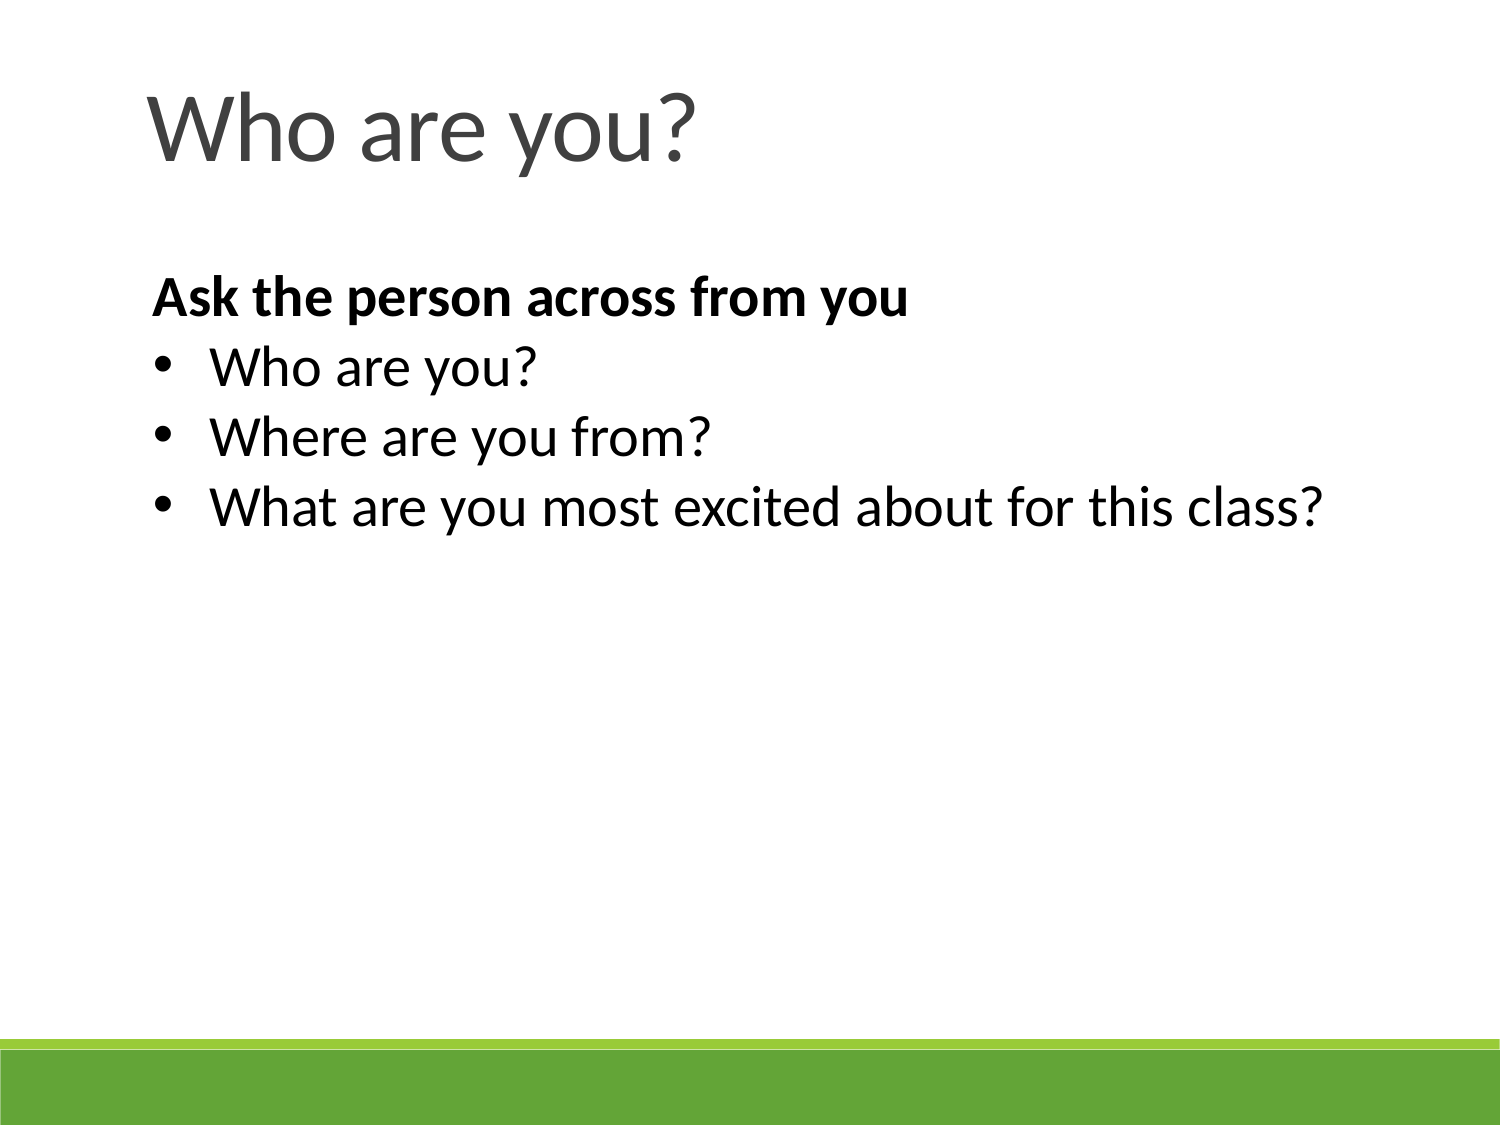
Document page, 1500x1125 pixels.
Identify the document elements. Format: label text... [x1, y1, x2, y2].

text_box Ask the person across from you Who are you? Where are you from? What are you most excited about for this class? [138, 251, 1342, 546]
title Who are you? [131, 43, 1369, 190]
